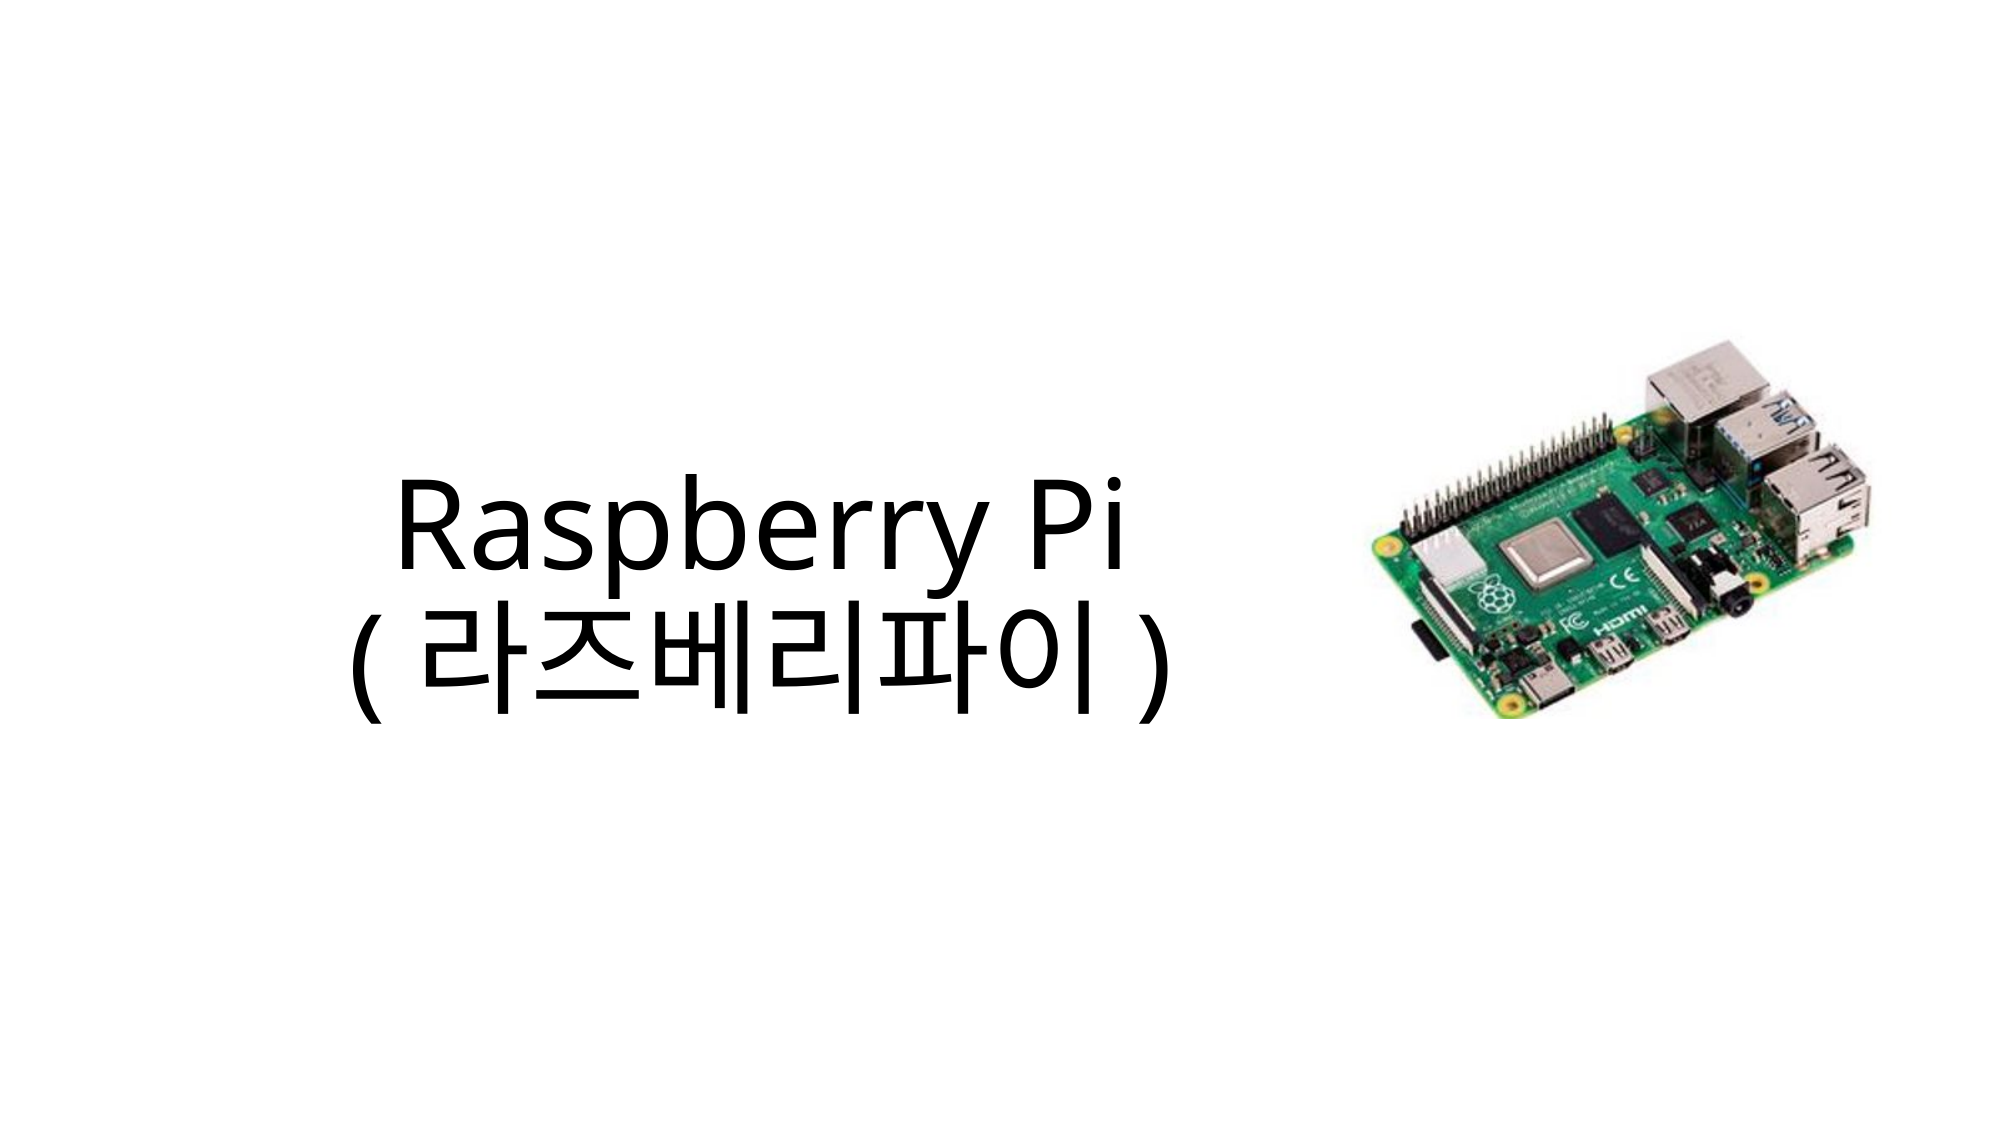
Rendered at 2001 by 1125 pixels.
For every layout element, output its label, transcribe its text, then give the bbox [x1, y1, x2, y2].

title Raspberry Pi (라즈베리파이) [198, 347, 1324, 739]
picture [1352, 326, 1909, 719]
